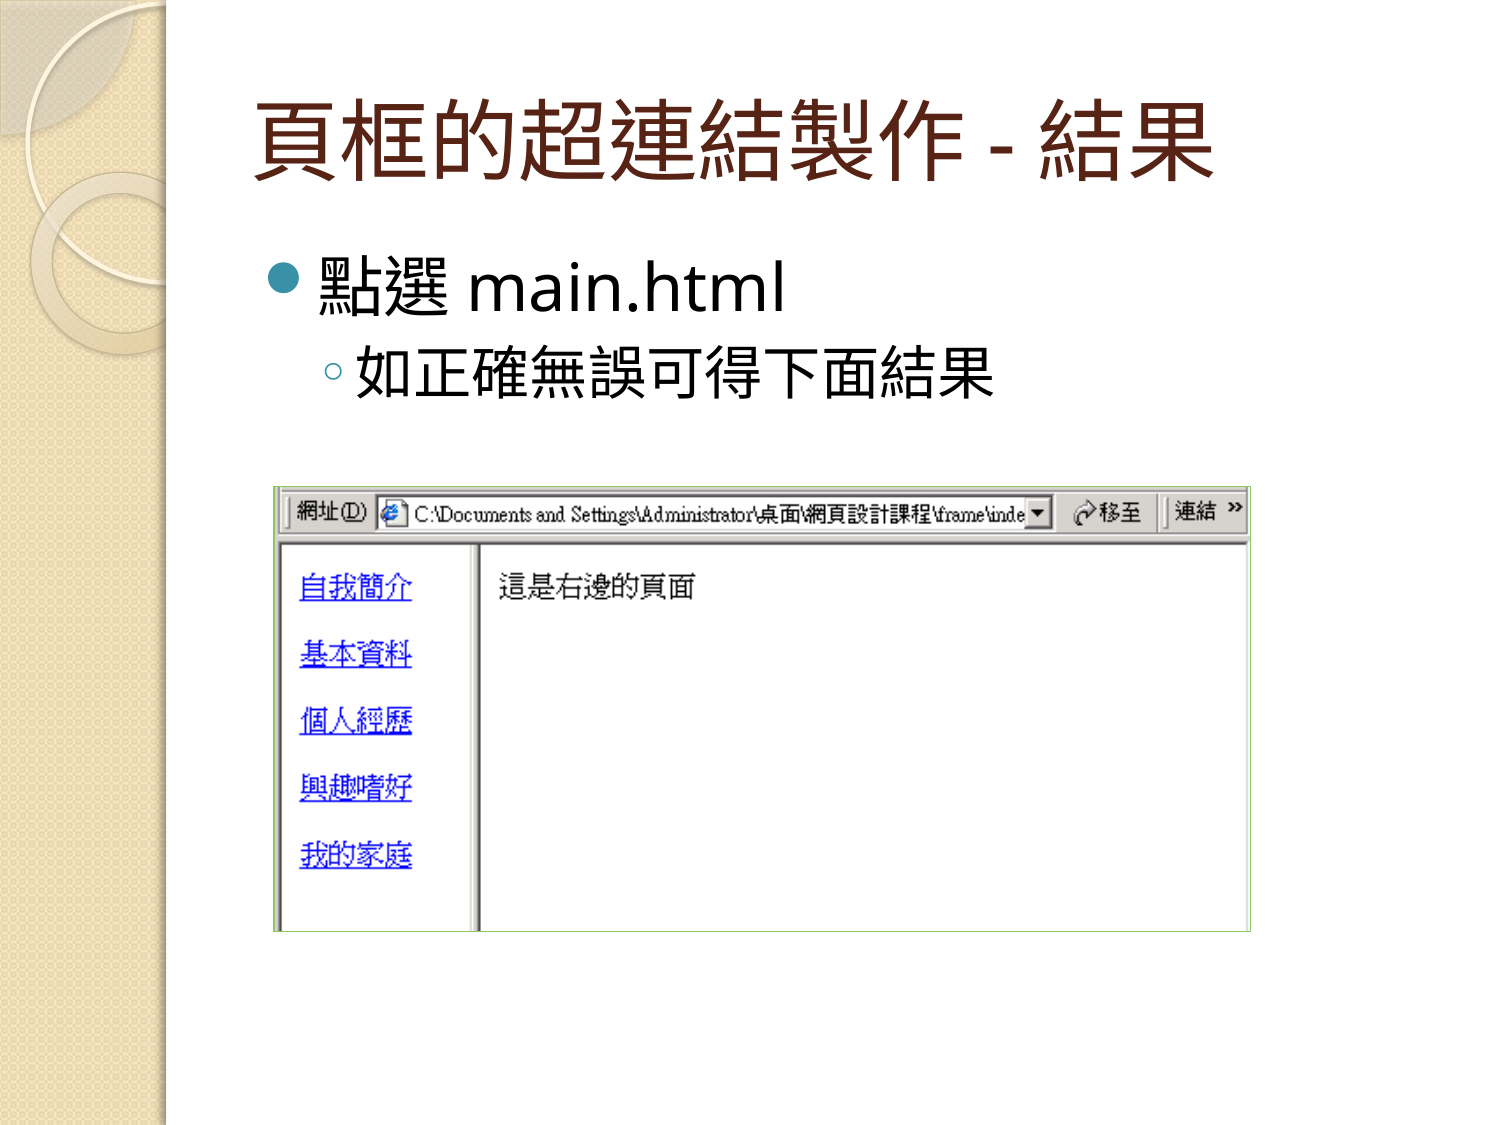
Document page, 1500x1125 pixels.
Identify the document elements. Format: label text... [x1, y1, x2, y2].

title 頁框的超連結製作-結果 [235, 45, 1466, 233]
list 點選main.html 如正確無誤可得下面結果 [235, 237, 1466, 1025]
picture [274, 487, 1251, 932]
